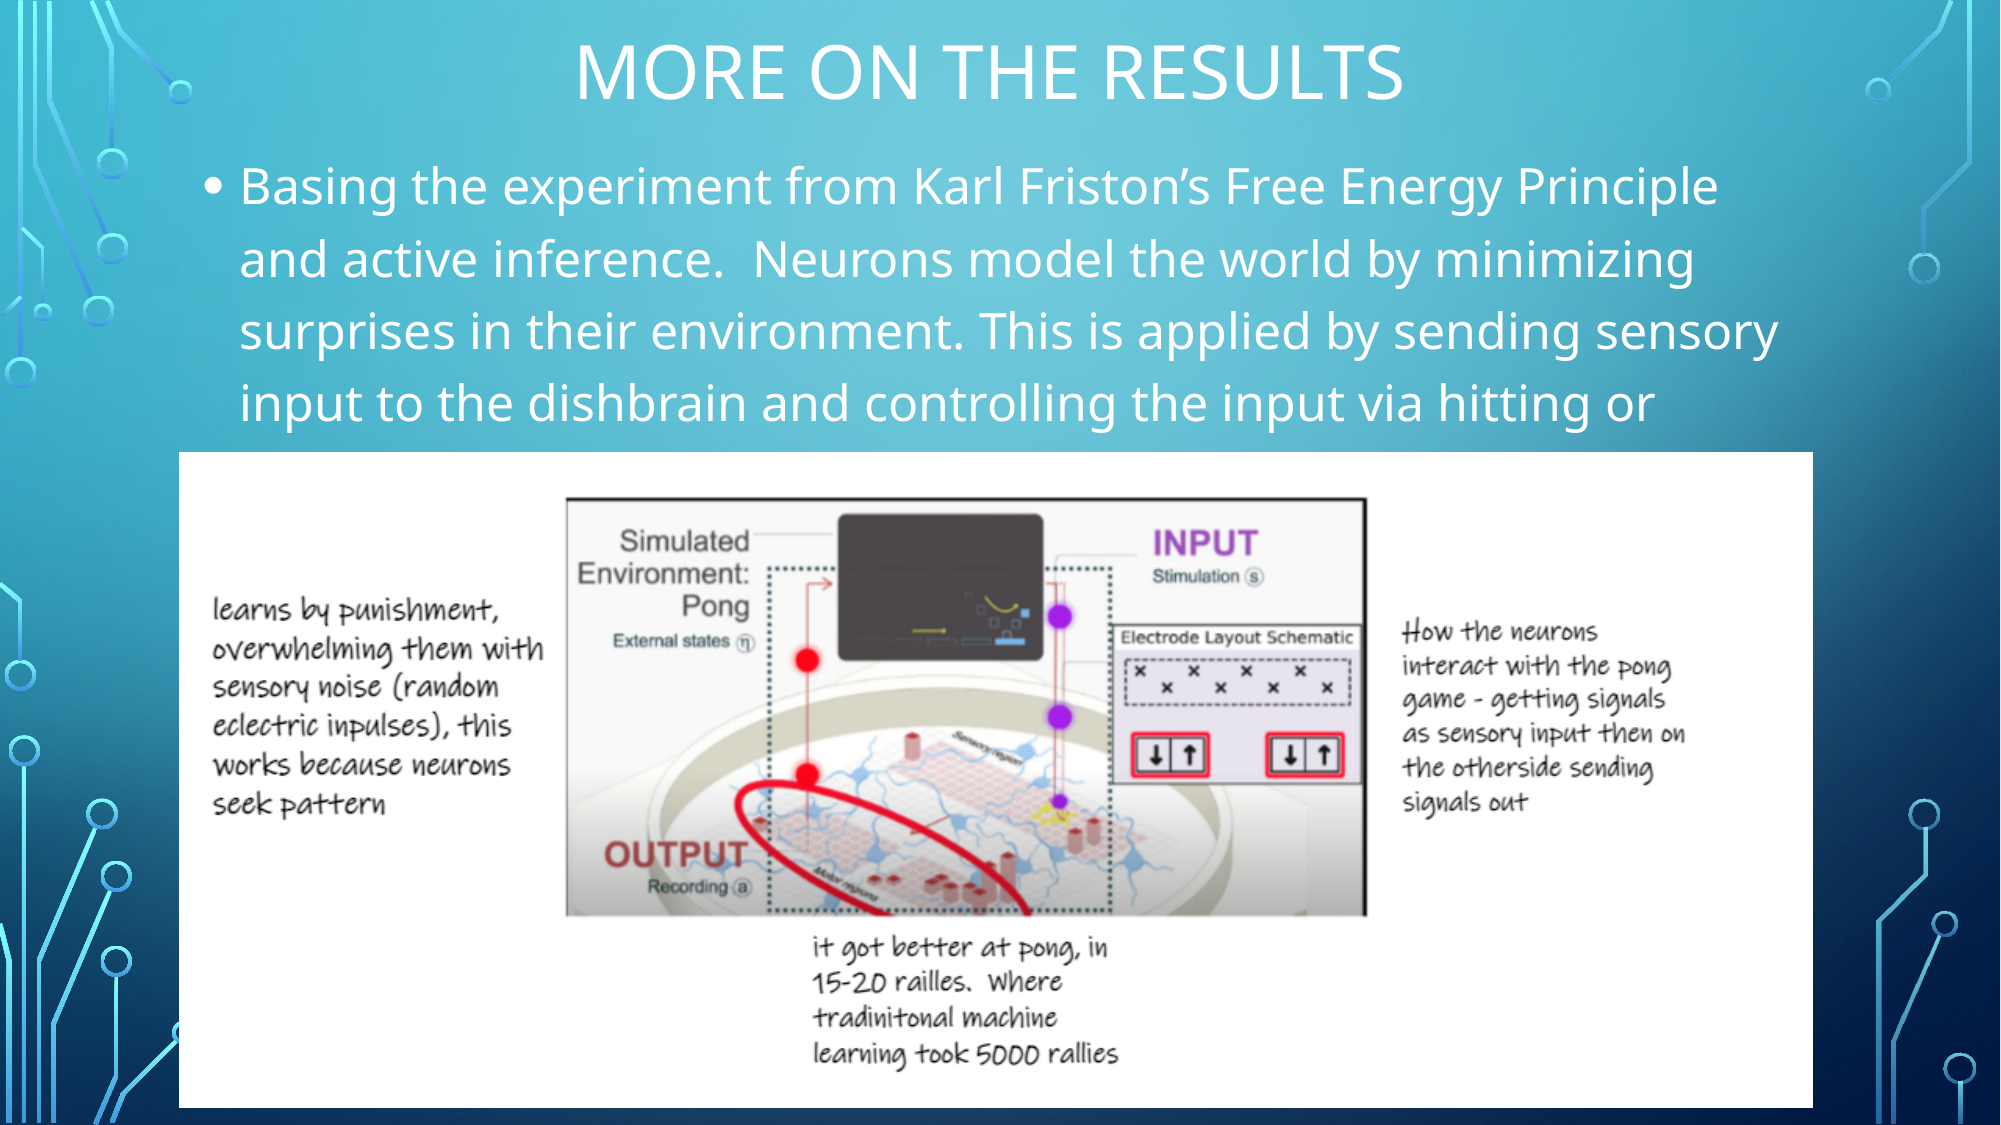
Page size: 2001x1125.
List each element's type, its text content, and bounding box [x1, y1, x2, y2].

list Basing the experiment from Karl Friston’s Free Energy Principle and active inference. Neurons model the world by minimizing surprises in their environment. This is applied by sending sensory input to the dishbrain and controlling the input via hitting or missing the ball. [187, 135, 1813, 452]
title More on the results [187, 0, 1813, 135]
picture [179, 452, 1813, 1108]
